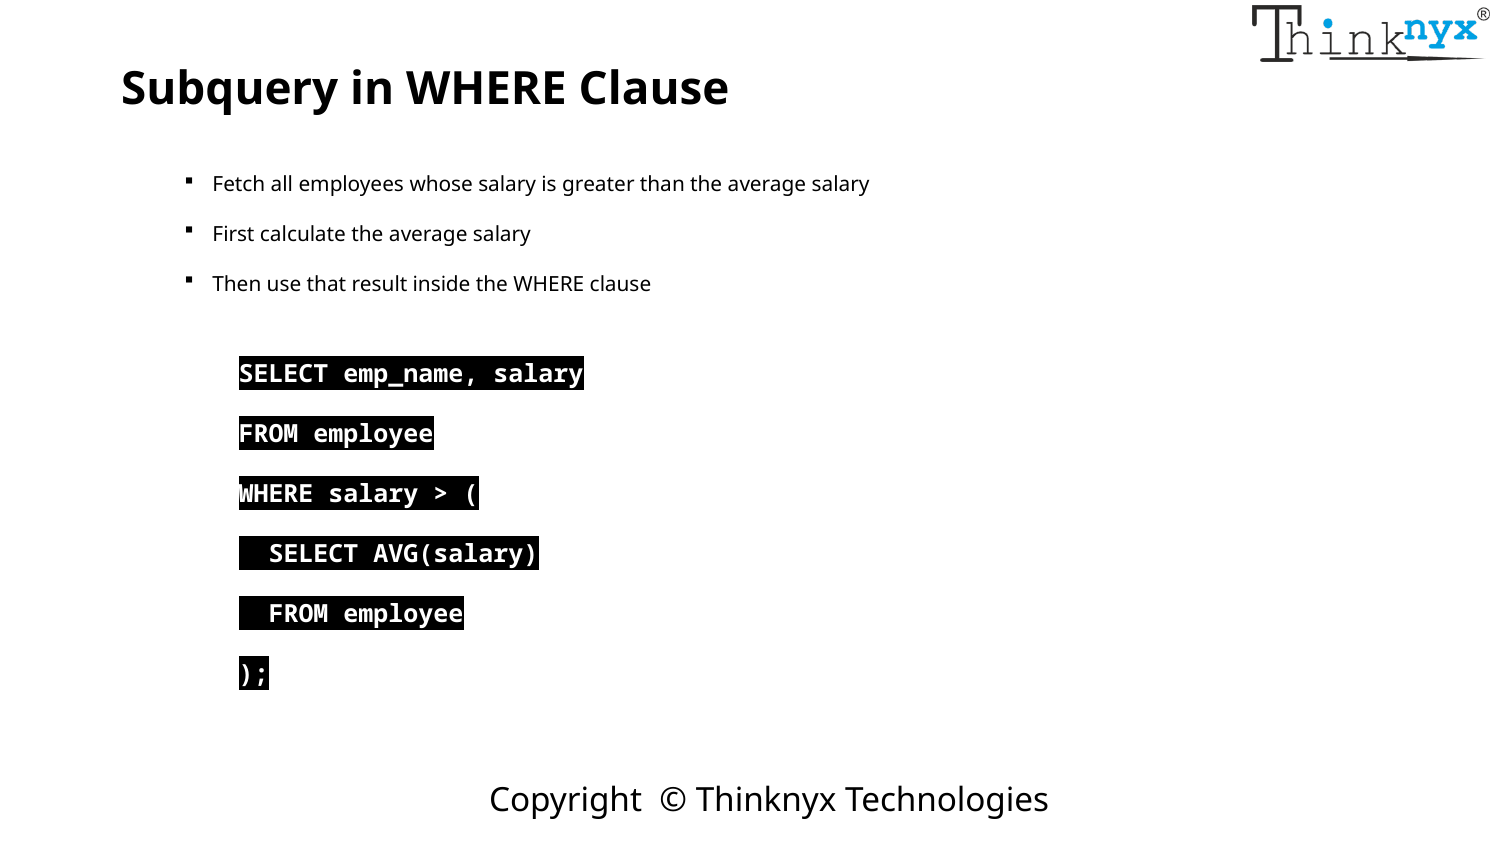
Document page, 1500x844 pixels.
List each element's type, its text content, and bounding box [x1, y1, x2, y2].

picture [1252, 5, 1490, 62]
text_box SELECT emp_name, salary FROM employee WHERE salary > ( SELECT AVG(salary) FROM employee ); [238, 327, 732, 688]
text_box Subquery in WHERE Clause [121, 26, 1274, 114]
text_box Fetch all employees whose salary is greater than the average salary First calculate the average salary Then use that result inside the WHERE clause [184, 145, 1337, 296]
